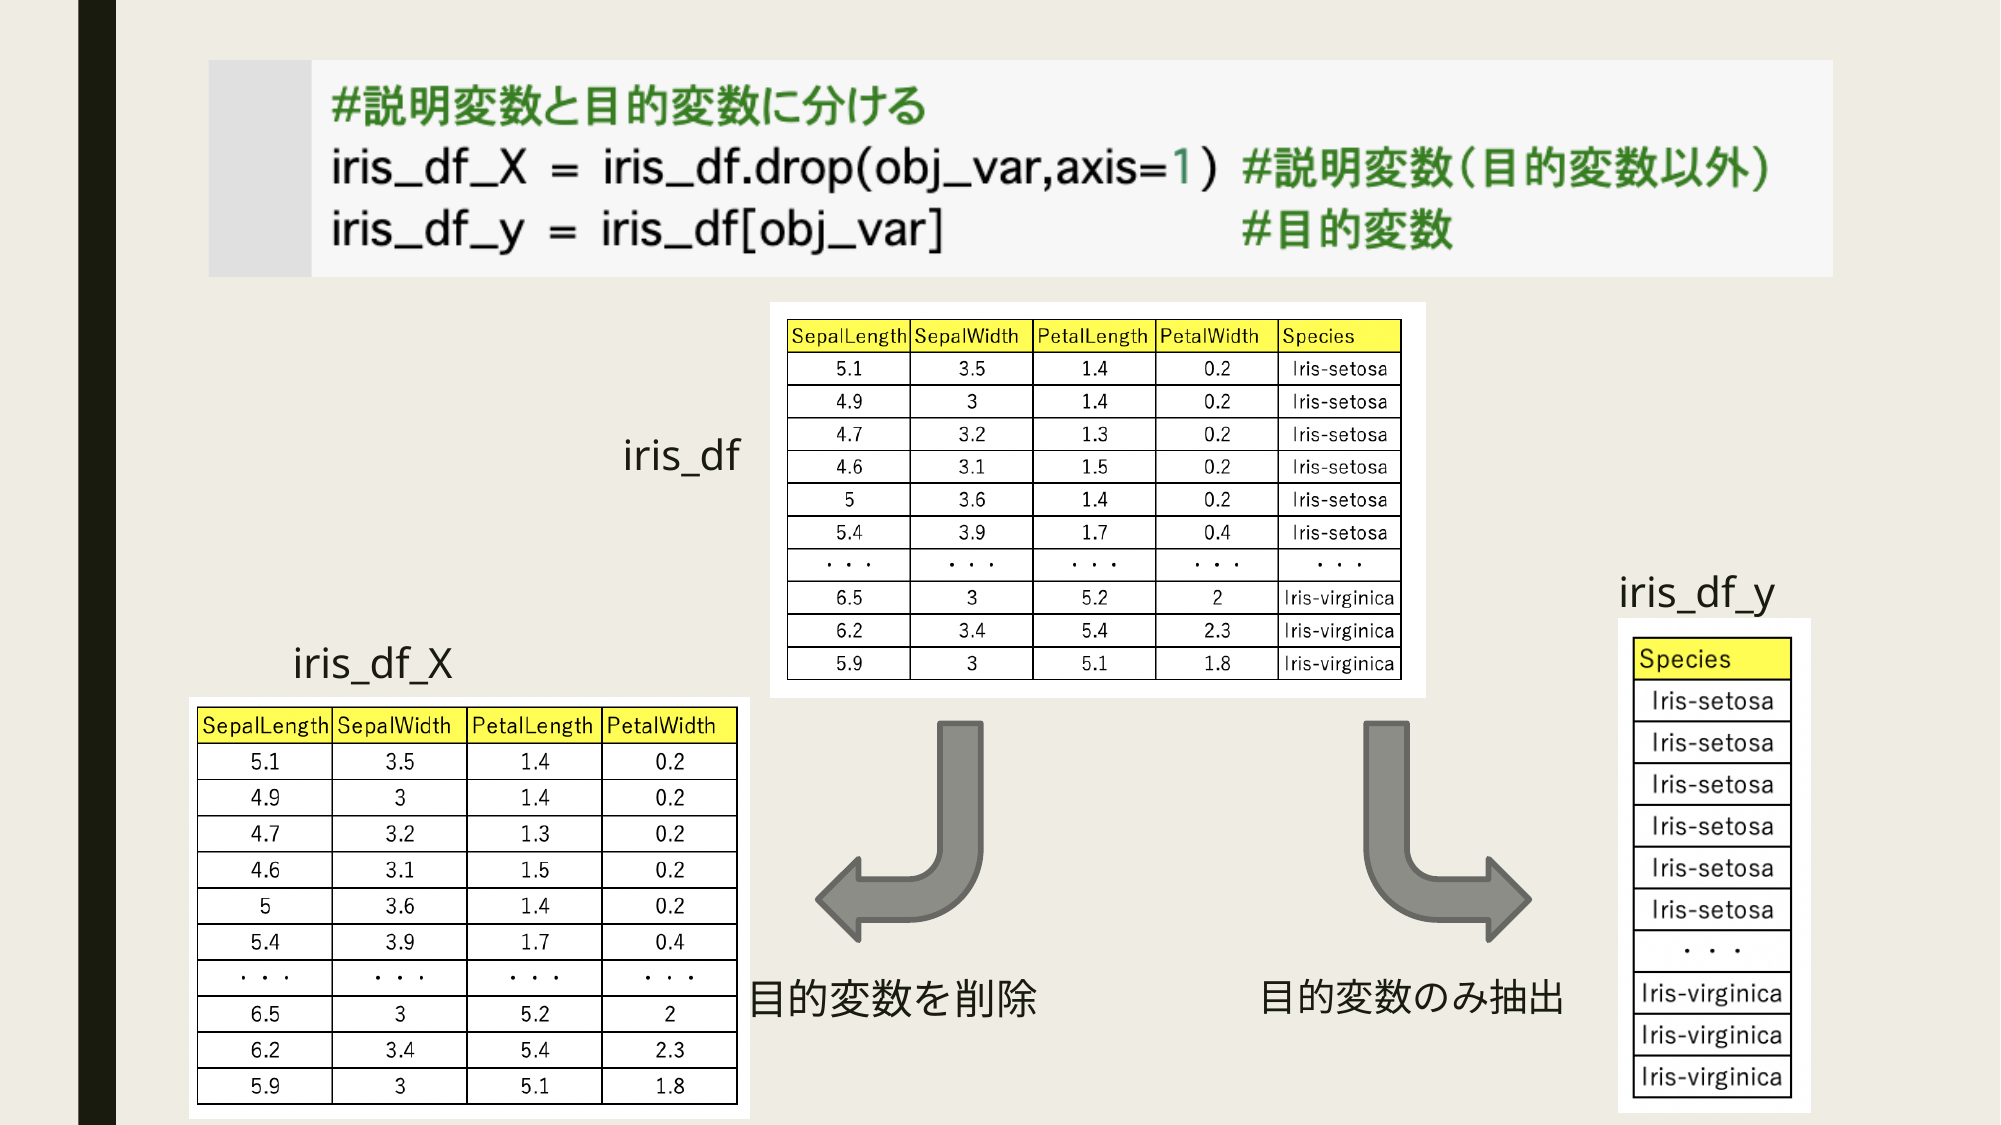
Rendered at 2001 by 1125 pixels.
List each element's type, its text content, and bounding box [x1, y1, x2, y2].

picture [1618, 618, 1811, 1113]
picture [189, 697, 750, 1119]
text_box [1363, 720, 1533, 943]
text_box iris_df_X [277, 633, 608, 697]
picture [208, 59, 1833, 277]
picture [770, 302, 1426, 698]
text_box 目的変数を削除 [750, 969, 1062, 1034]
text_box iris_df [607, 425, 770, 490]
text_box 目的変数のみ抽出 [1243, 969, 1604, 1065]
text_box [814, 720, 984, 943]
text_box iris_df_y [1603, 562, 1934, 627]
